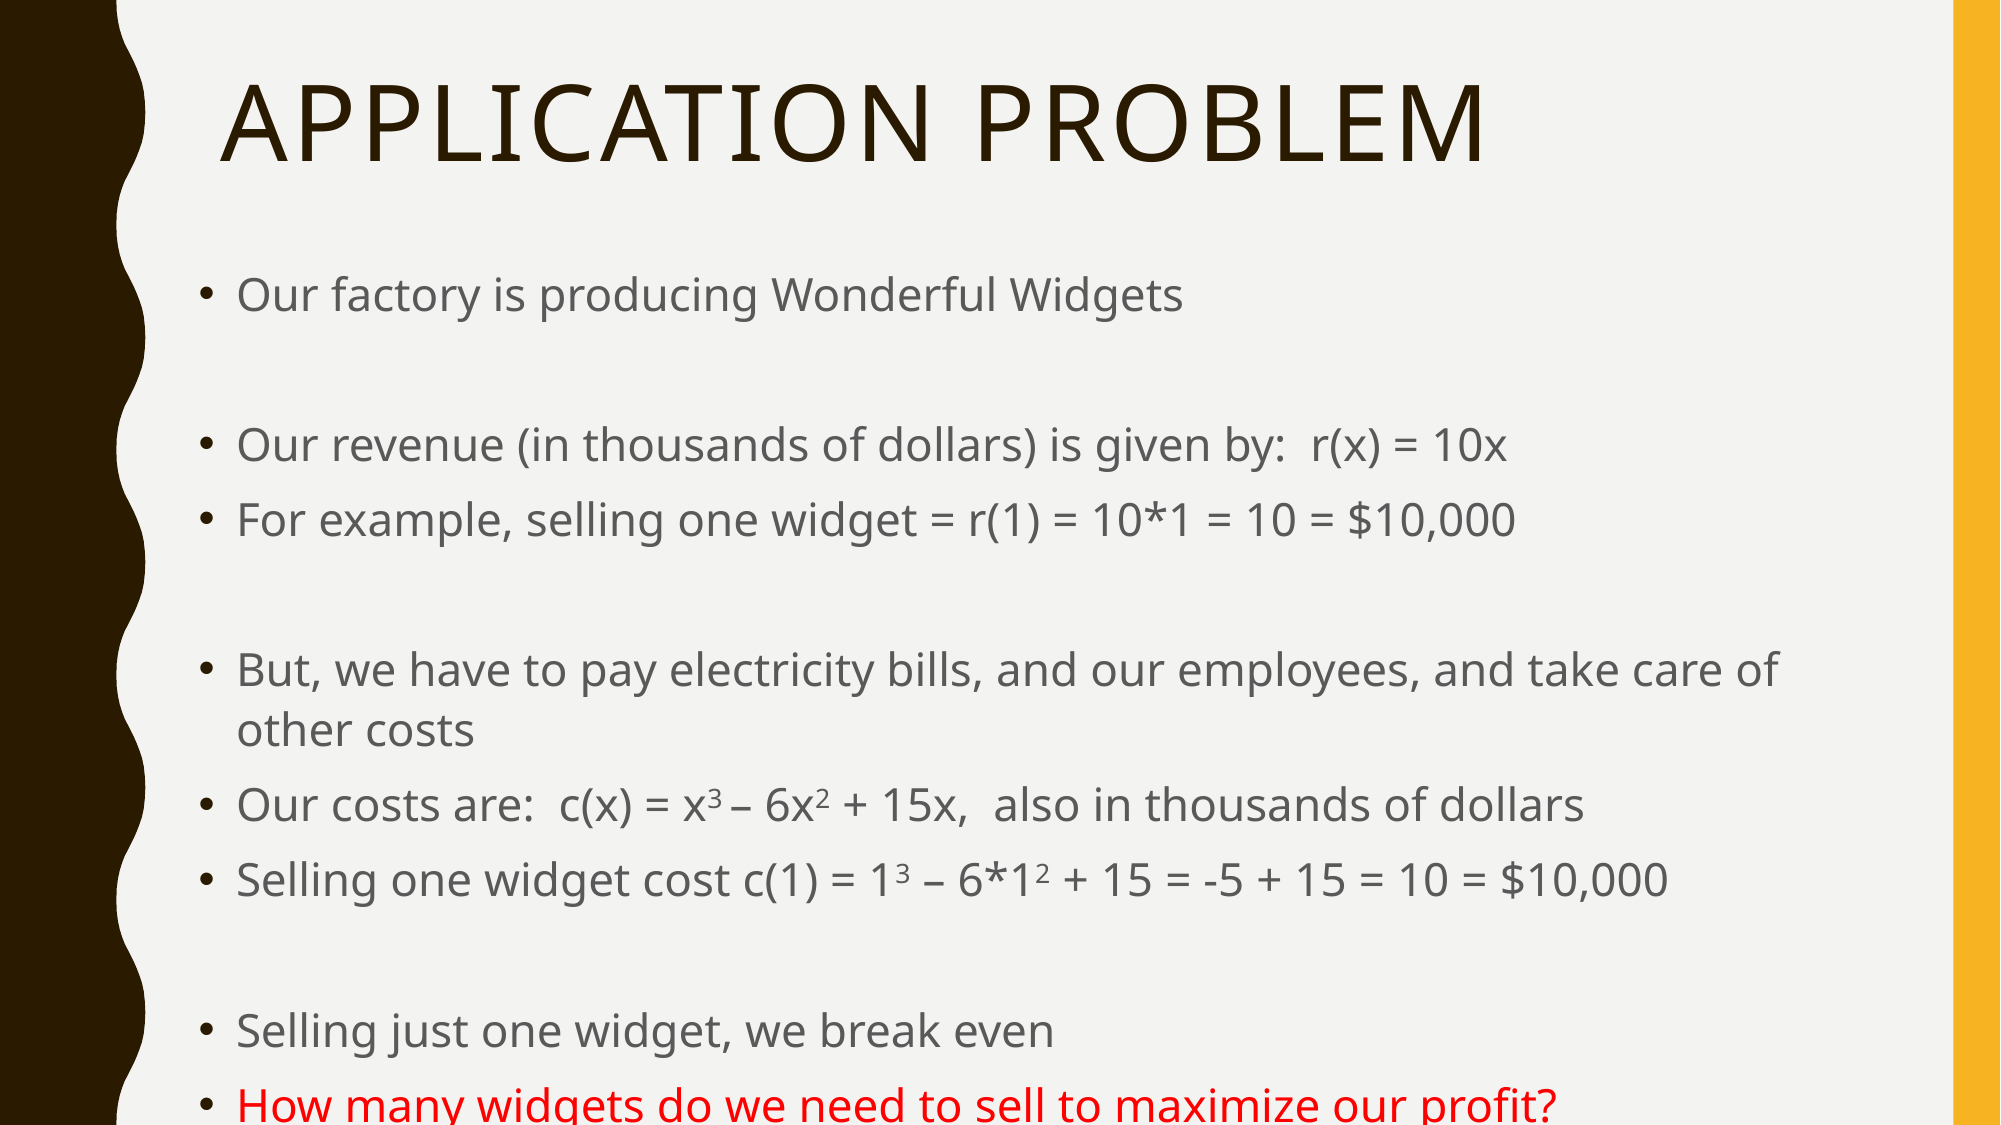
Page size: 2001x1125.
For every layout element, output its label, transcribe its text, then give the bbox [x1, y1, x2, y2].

list Our factory is producing Wonderful Widgets Our revenue (in thousands of dollars) is given by: r(x) = 10x For example, selling one widget = r(1) = 10*1 = 10 = $10,000 But, we have to pay electricity bills, and our employees, and take care of other costs Our costs are: c(x) = x3 – 6x2 + 15x, also in thousands of dollars Selling one widget cost c(1) = 13 – 6*12 + 15 = -5 + 15 = 10 = $10,000 Selling just one widget, we break even How many widgets do we need to sell to maximize our profit? [183, 252, 1854, 1090]
title Application problem [205, 62, 1875, 308]
